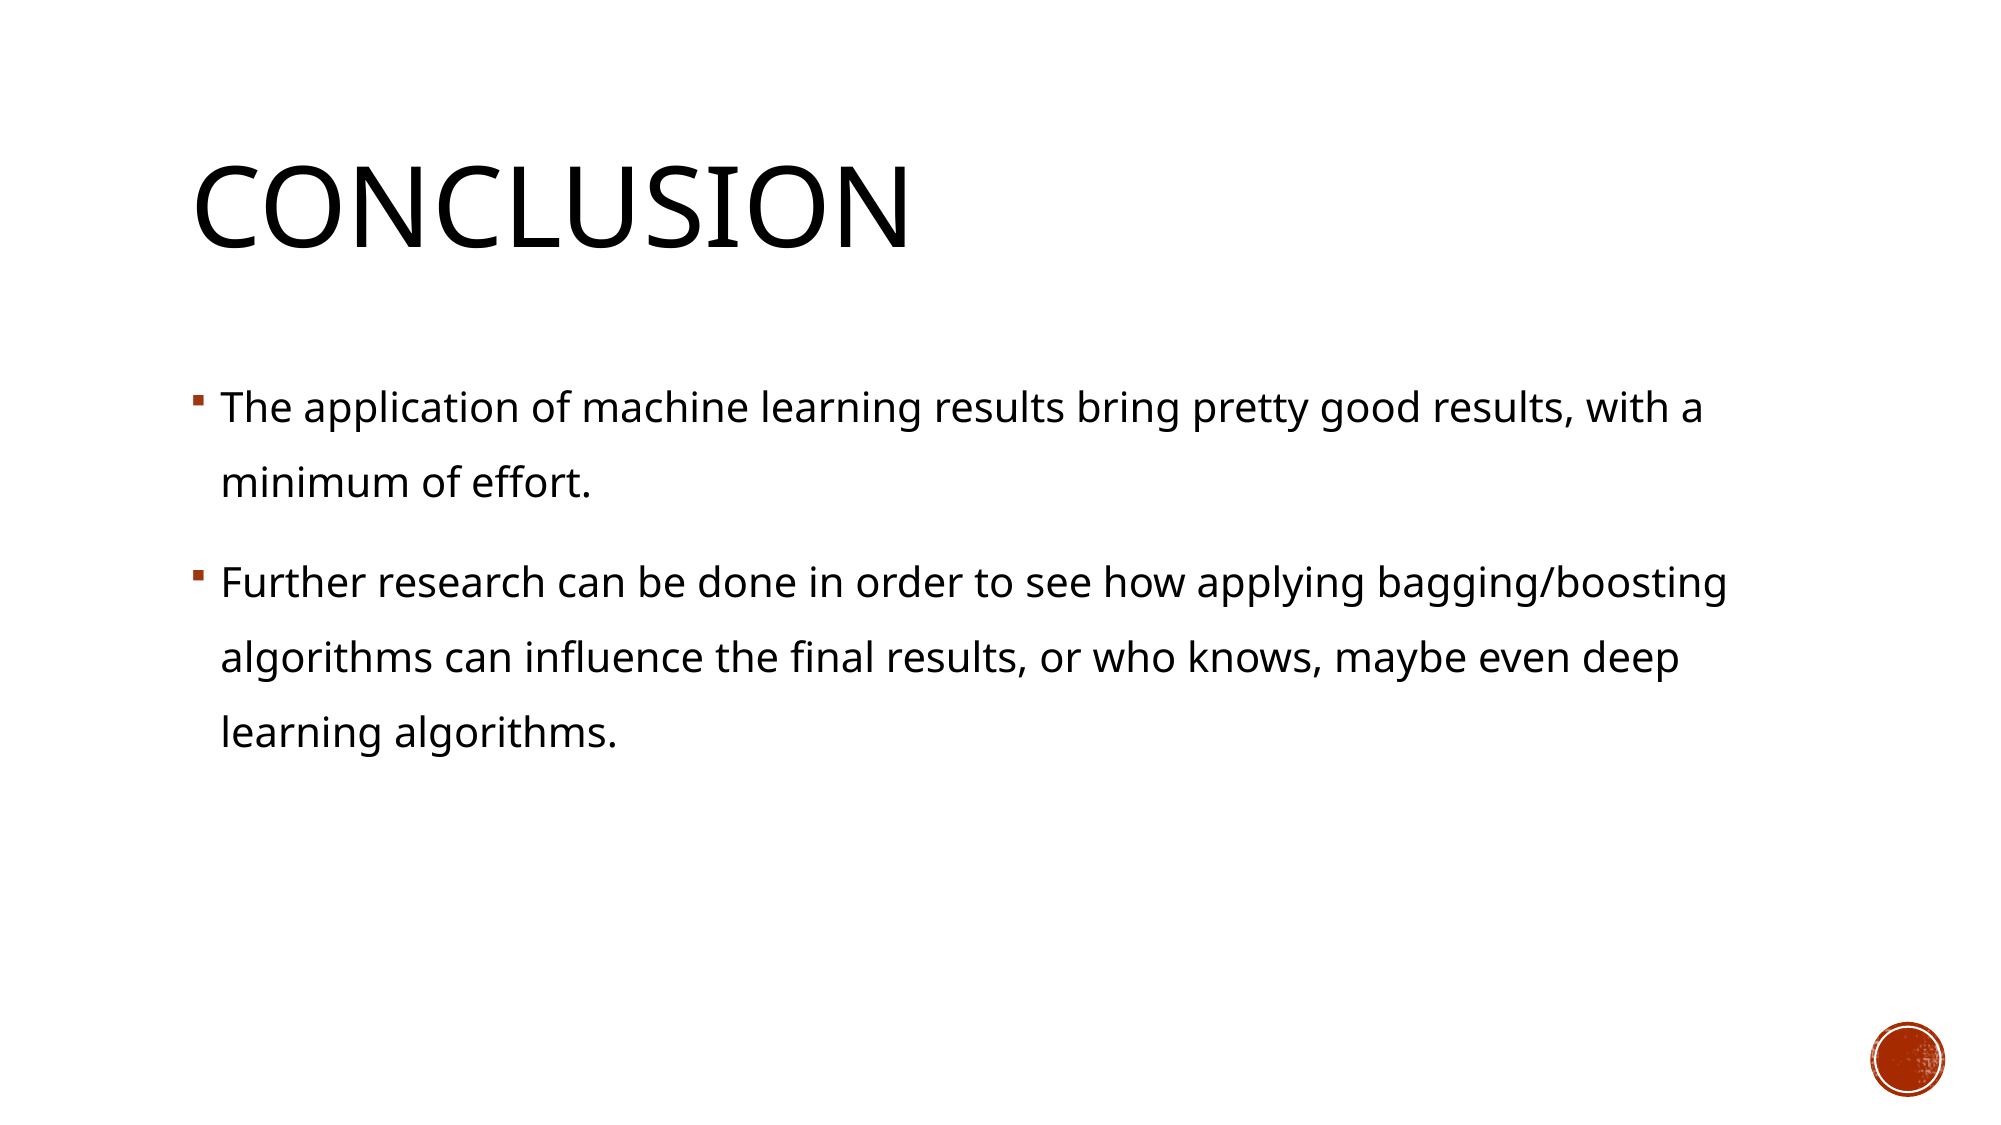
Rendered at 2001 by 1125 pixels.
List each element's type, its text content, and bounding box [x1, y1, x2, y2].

list The application of machine learning results bring pretty good results, with a minimum of effort. Further research can be done in order to see how applying bagging/boosting algorithms can influence the final results, or who knows, maybe even deep learning algorithms. [175, 348, 1826, 1013]
title conclusion [175, 79, 1826, 344]
